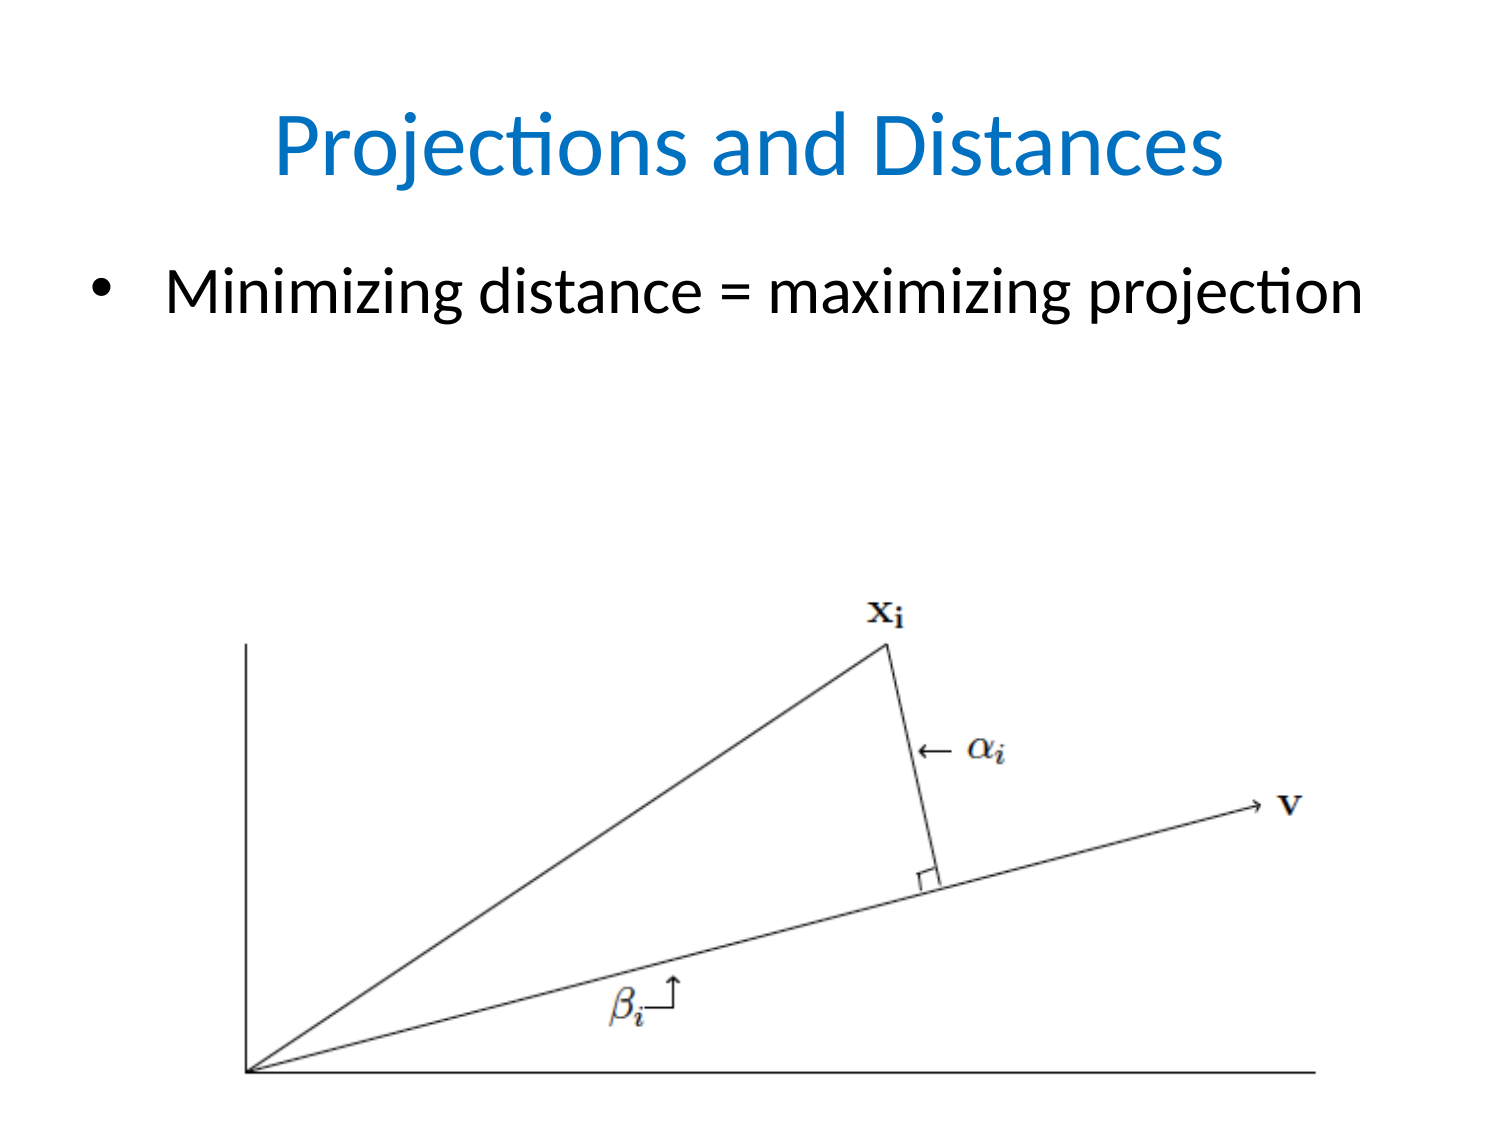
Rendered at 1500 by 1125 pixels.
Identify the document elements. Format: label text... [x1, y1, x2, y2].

title Projections and Distances [75, 45, 1425, 233]
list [212, 524, 1326, 1088]
